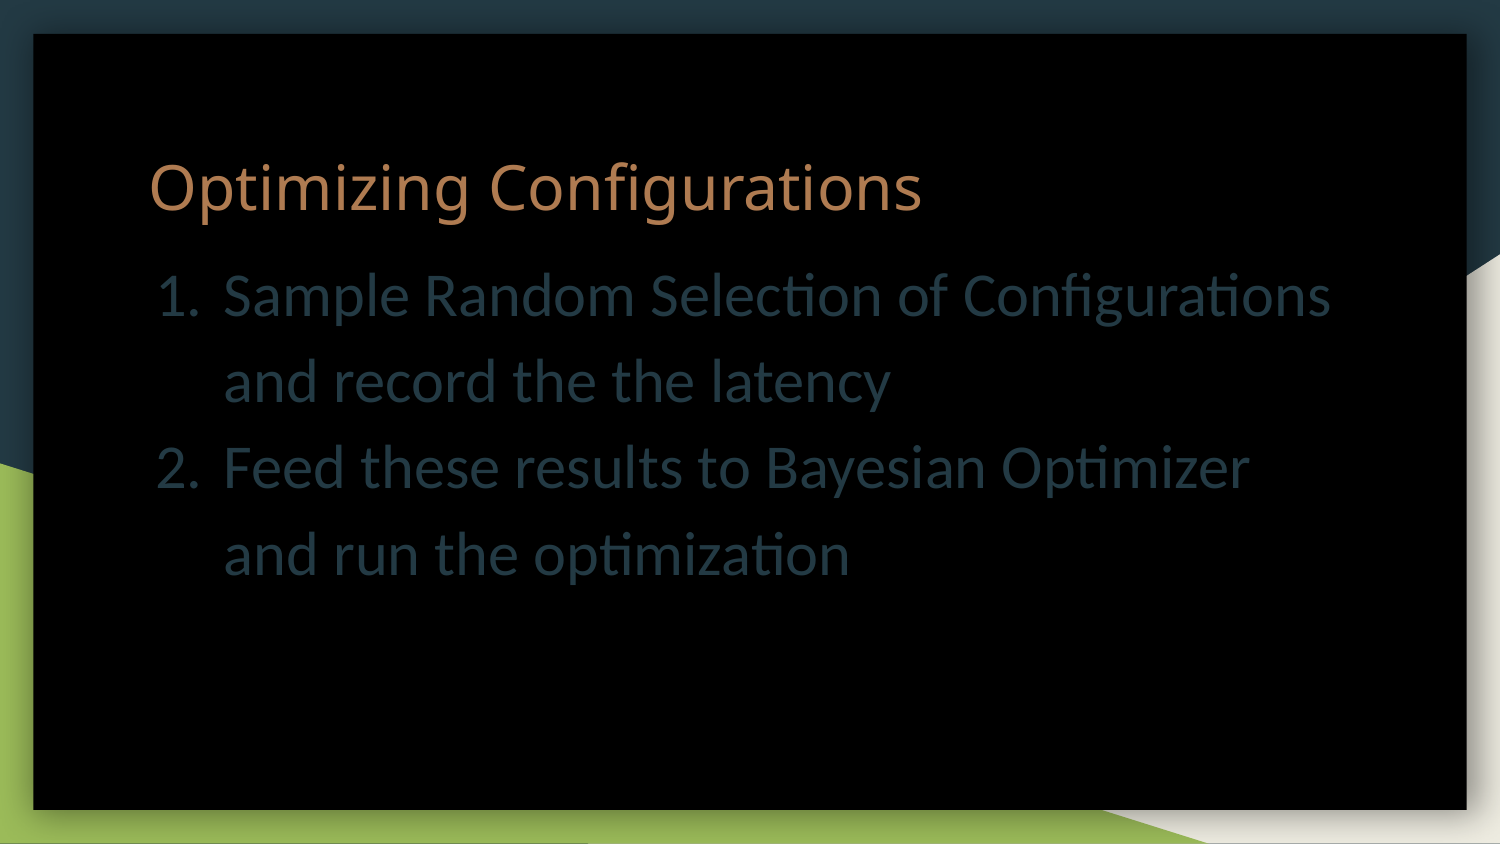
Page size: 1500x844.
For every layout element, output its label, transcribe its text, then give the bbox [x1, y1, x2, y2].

text_box Sample Random Selection of Configurations and record the the latency Feed these results to Bayesian Optimizer and run the optimization [134, 227, 1366, 728]
text_box Optimizing Configurations [134, 132, 1366, 227]
